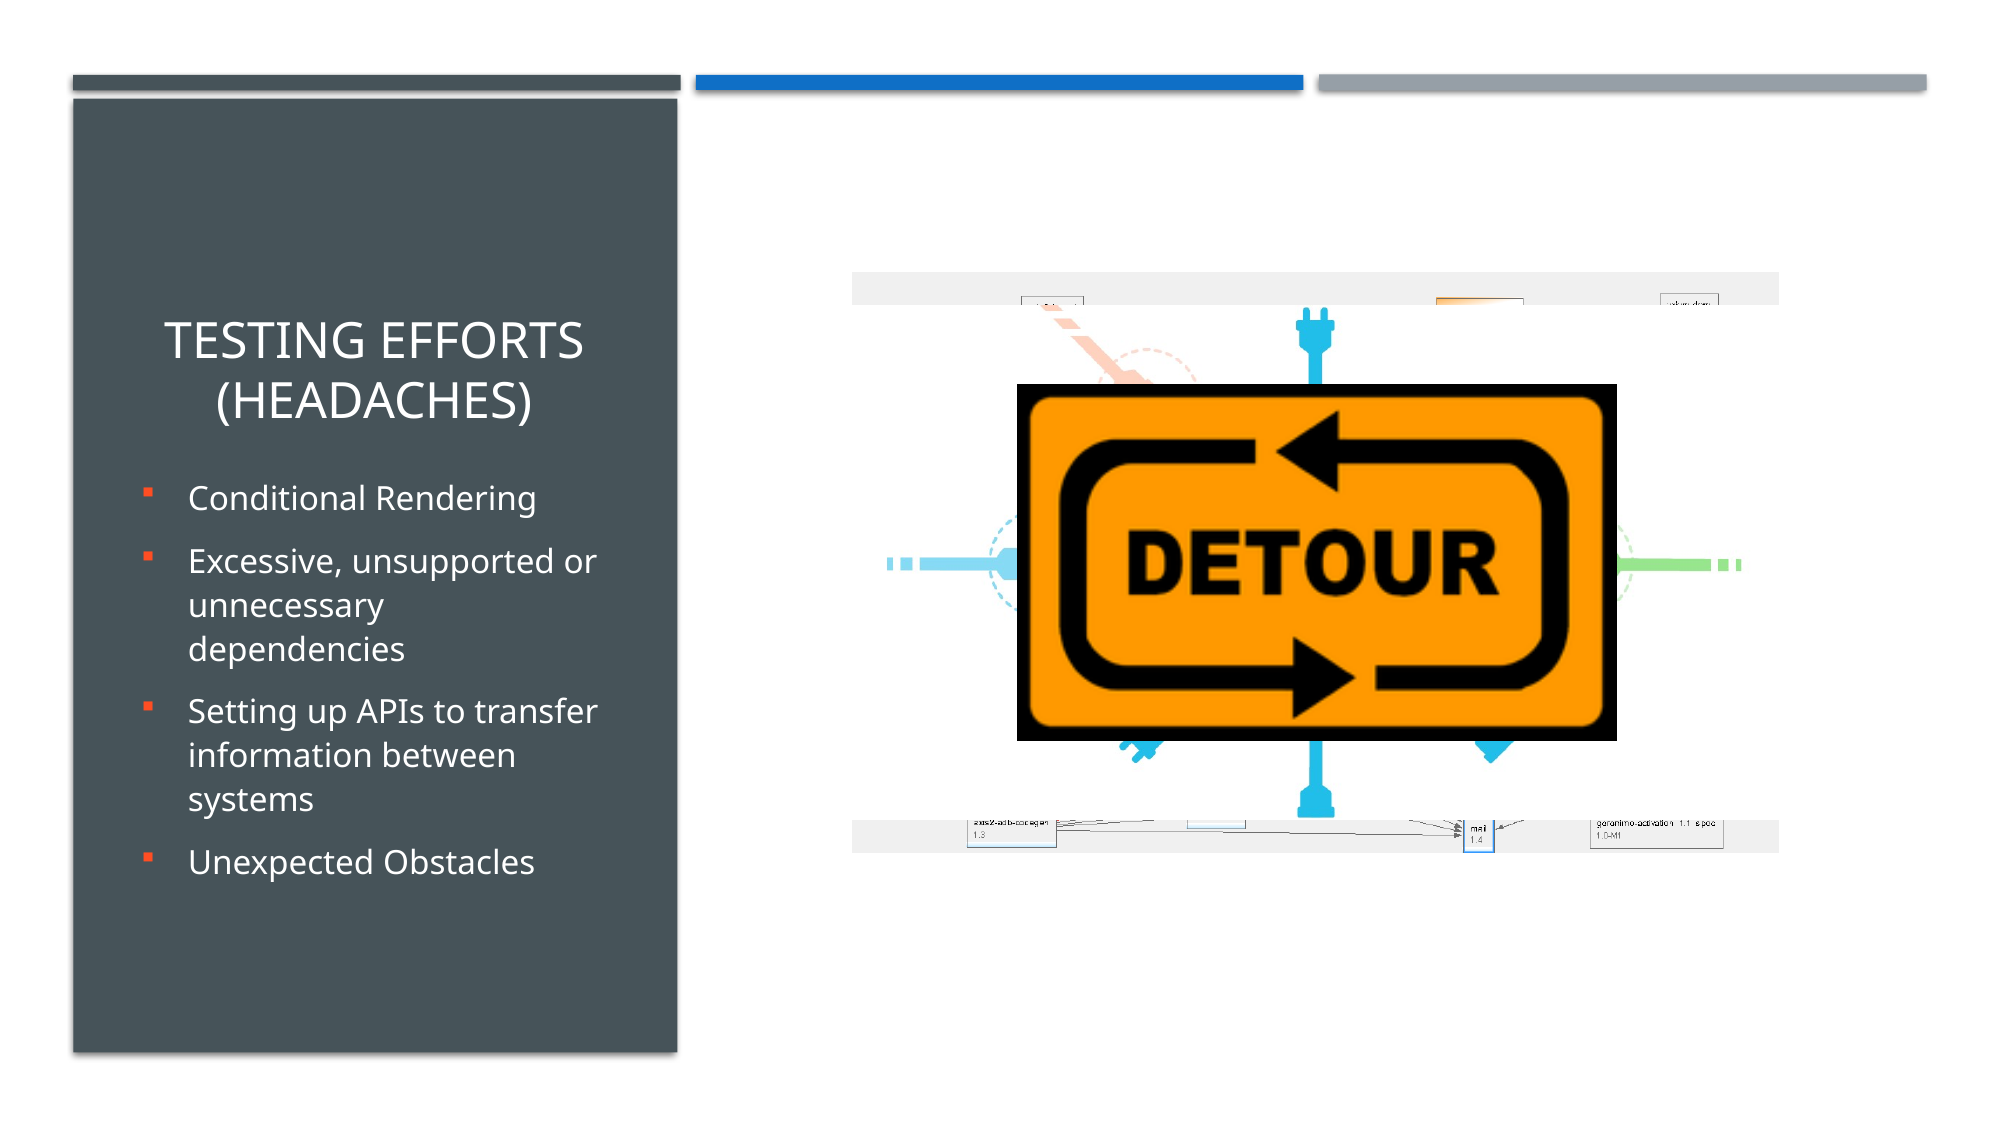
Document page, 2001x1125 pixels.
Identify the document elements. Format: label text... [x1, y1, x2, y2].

list Conditional Rendering Excessive, unsupported or unnecessary dependencies Setting up APIs to transfer information between systems Unexpected Obstacles [125, 465, 624, 958]
title Testing efforts (headaches) [125, 153, 624, 436]
picture [851, 272, 1783, 853]
